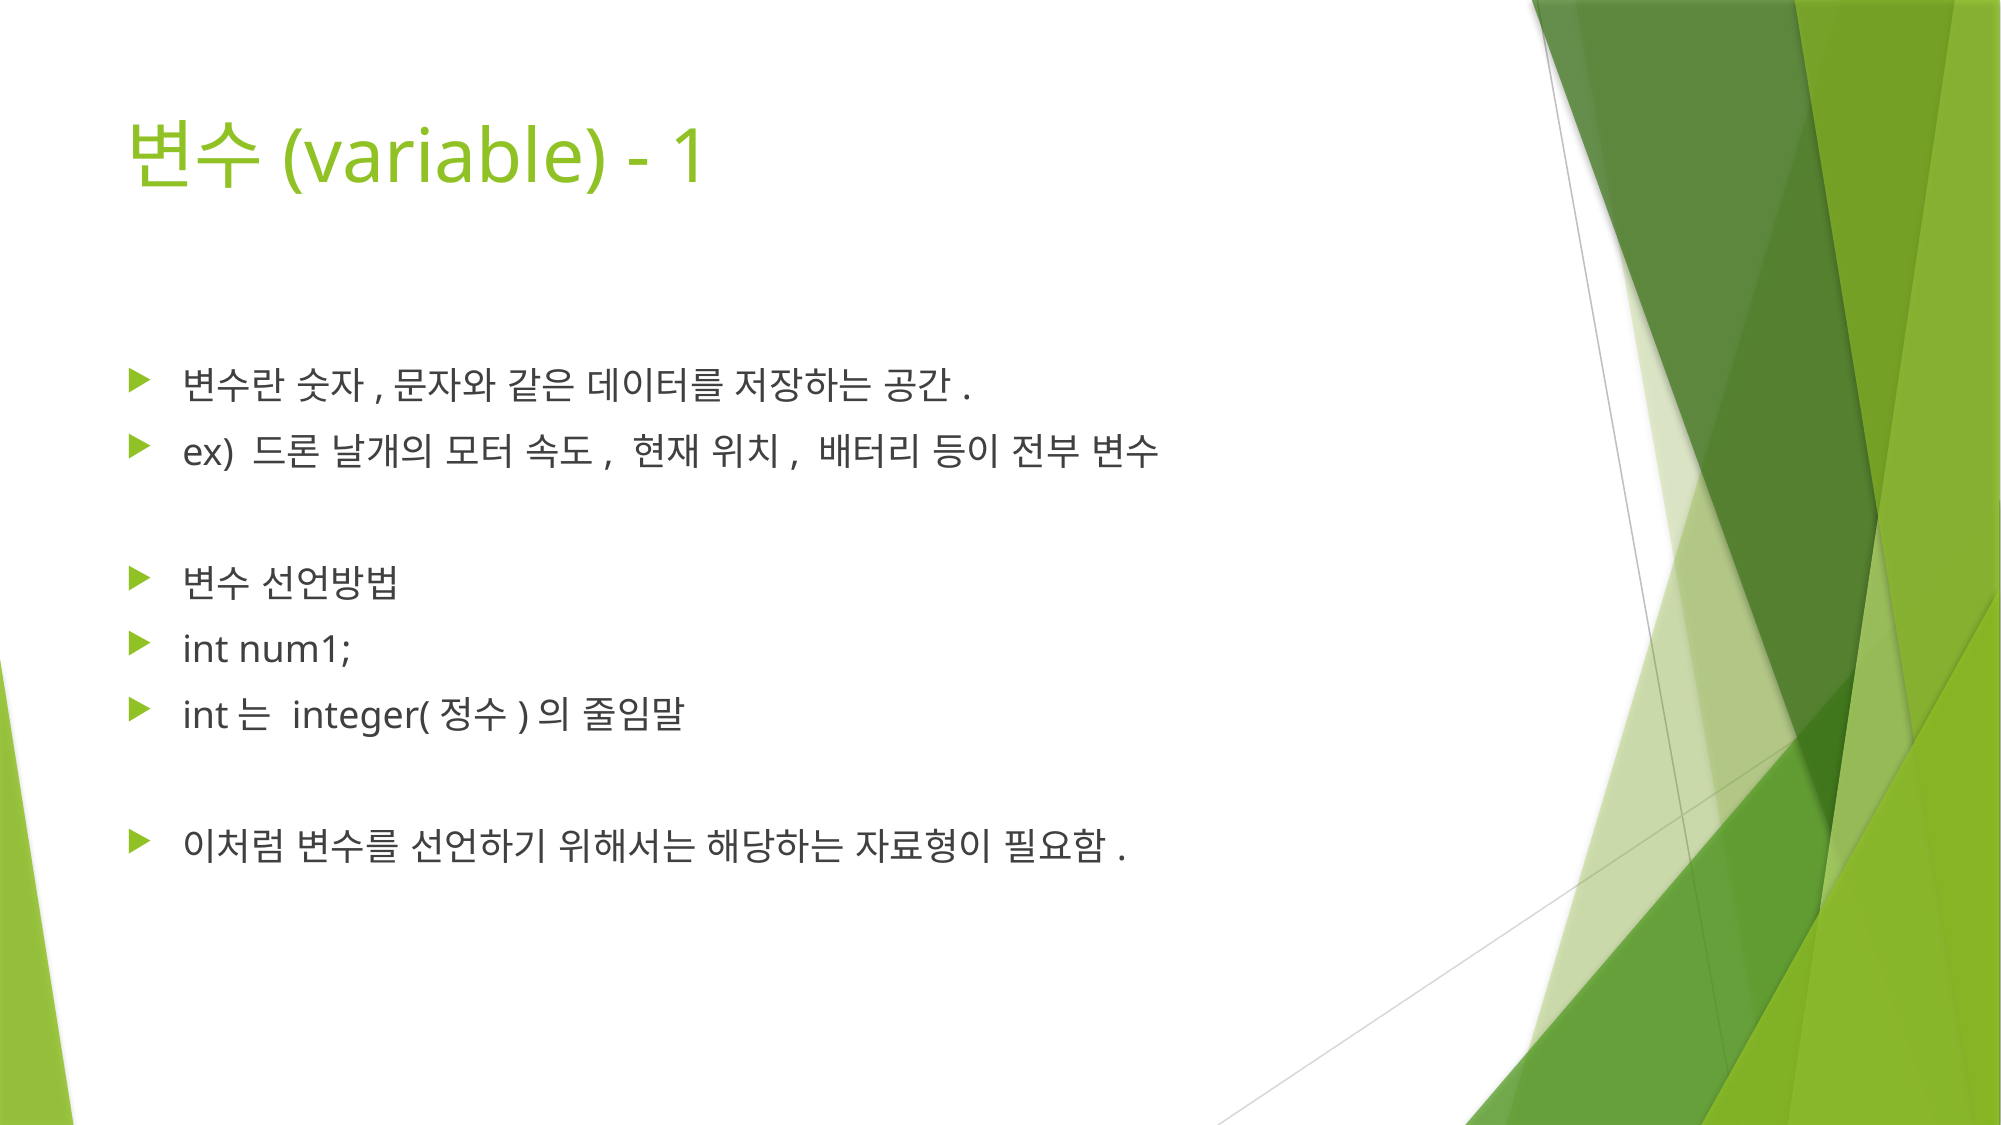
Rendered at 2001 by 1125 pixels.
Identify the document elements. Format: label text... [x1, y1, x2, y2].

list 변수란 숫자,문자와 같은 데이터를 저장하는 공간. ex) 드론 날개의 모터 속도, 현재 위치, 배터리 등이 전부 변수 변수 선언방법 int num1; int는 integer(정수)의 줄임말 이처럼 변수를 선언하기 위해서는 해당하는 자료형이 필요함. [111, 354, 1522, 992]
title 변수(variable) - 1 [111, 99, 1522, 317]
